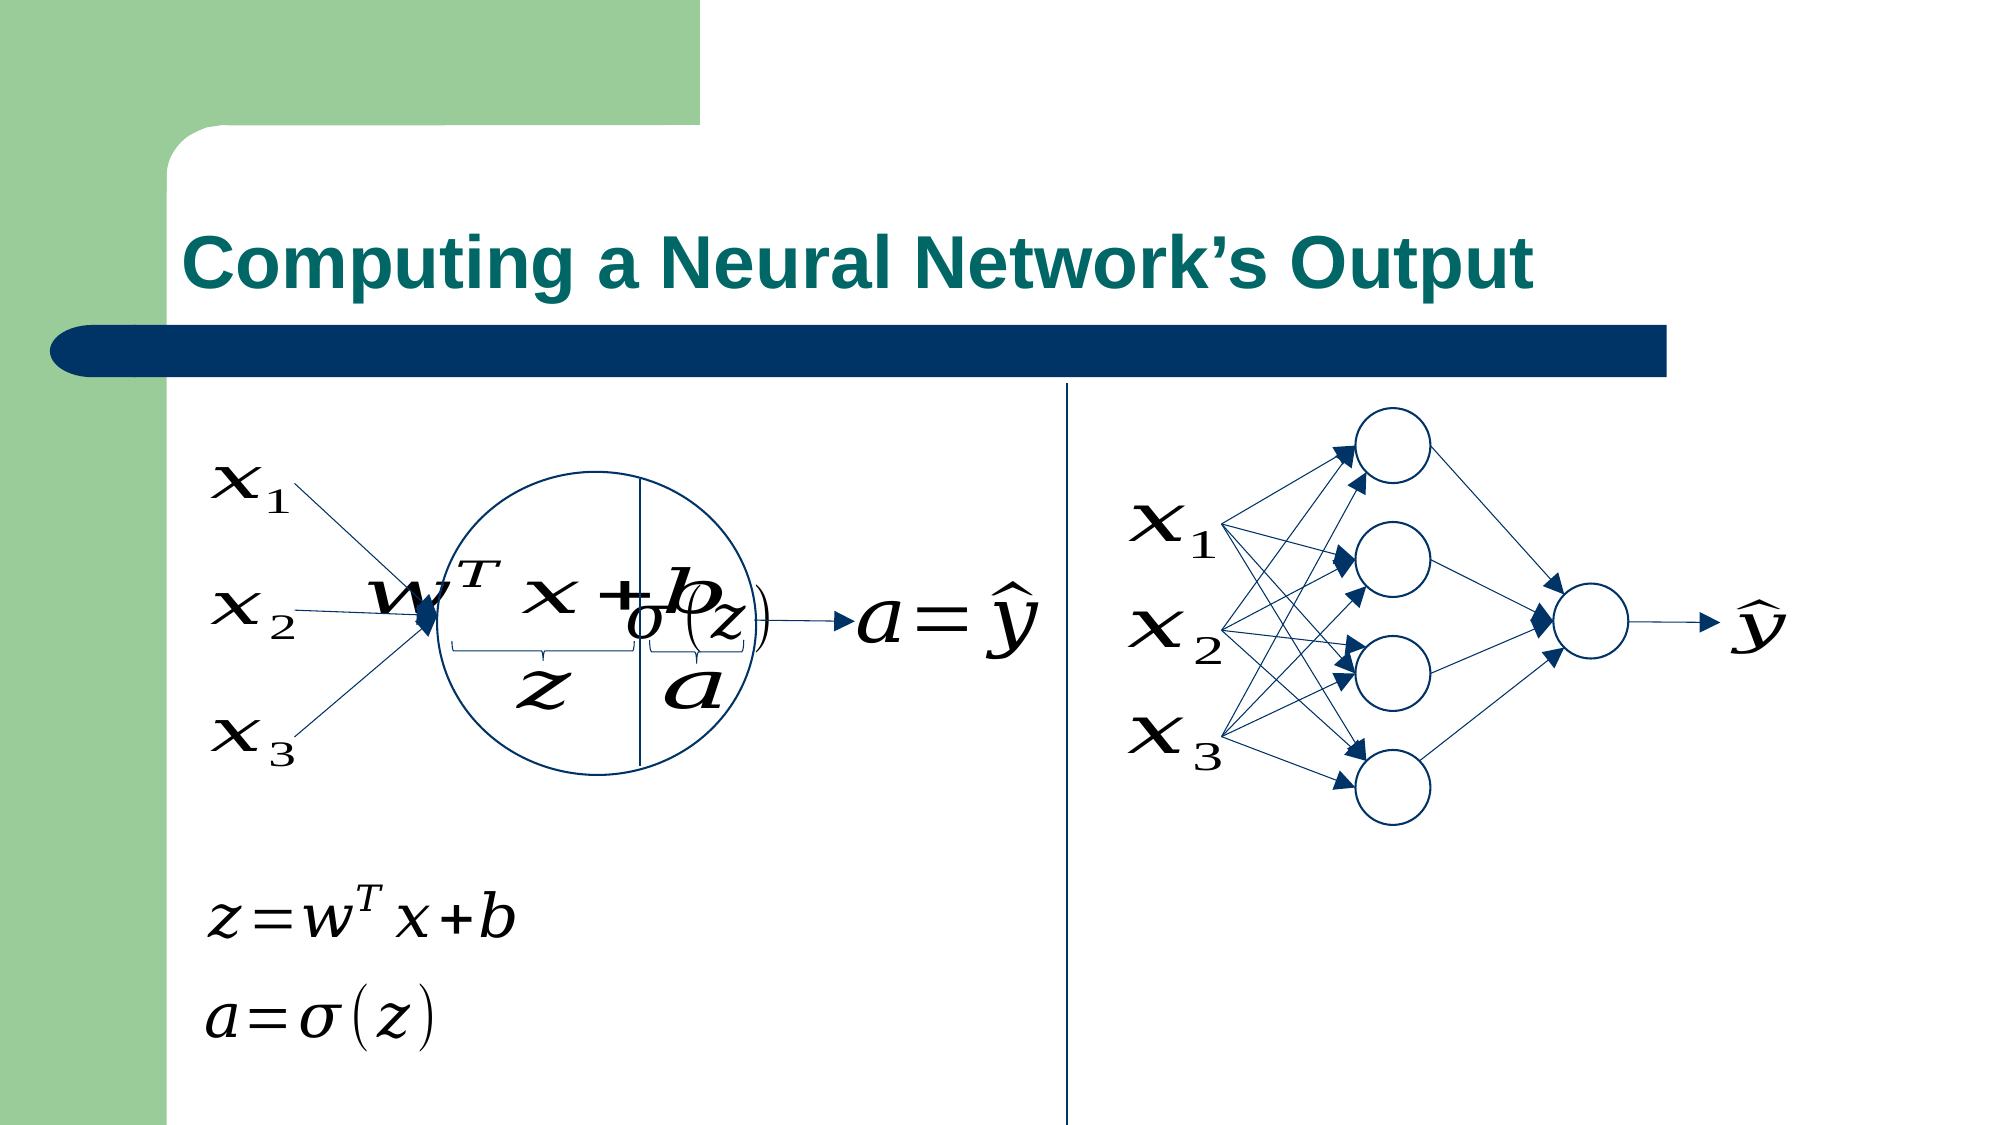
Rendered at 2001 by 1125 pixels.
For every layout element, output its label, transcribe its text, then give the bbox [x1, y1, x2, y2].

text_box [1067, 383, 1796, 1125]
title Computing a Neural Network’s Output [166, 124, 1901, 313]
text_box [204, 445, 1044, 775]
